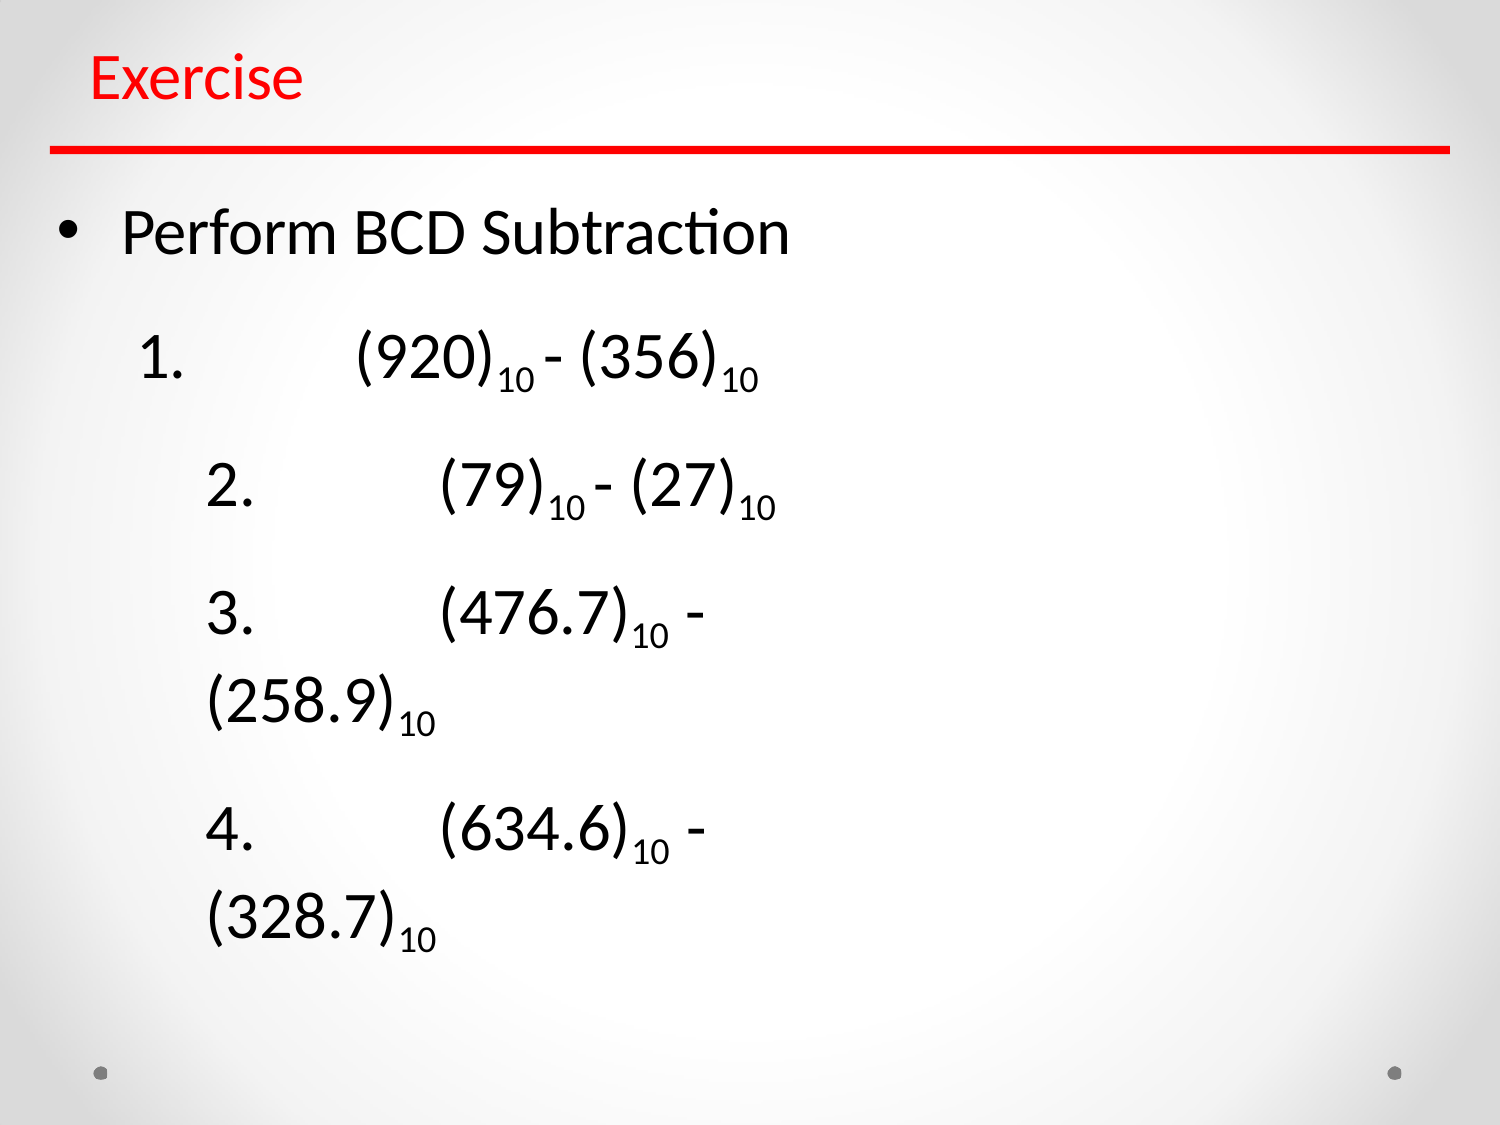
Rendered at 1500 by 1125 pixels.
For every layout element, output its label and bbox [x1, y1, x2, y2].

text_box [49, 31, 1450, 961]
picture [0, 0, 1500, 1125]
